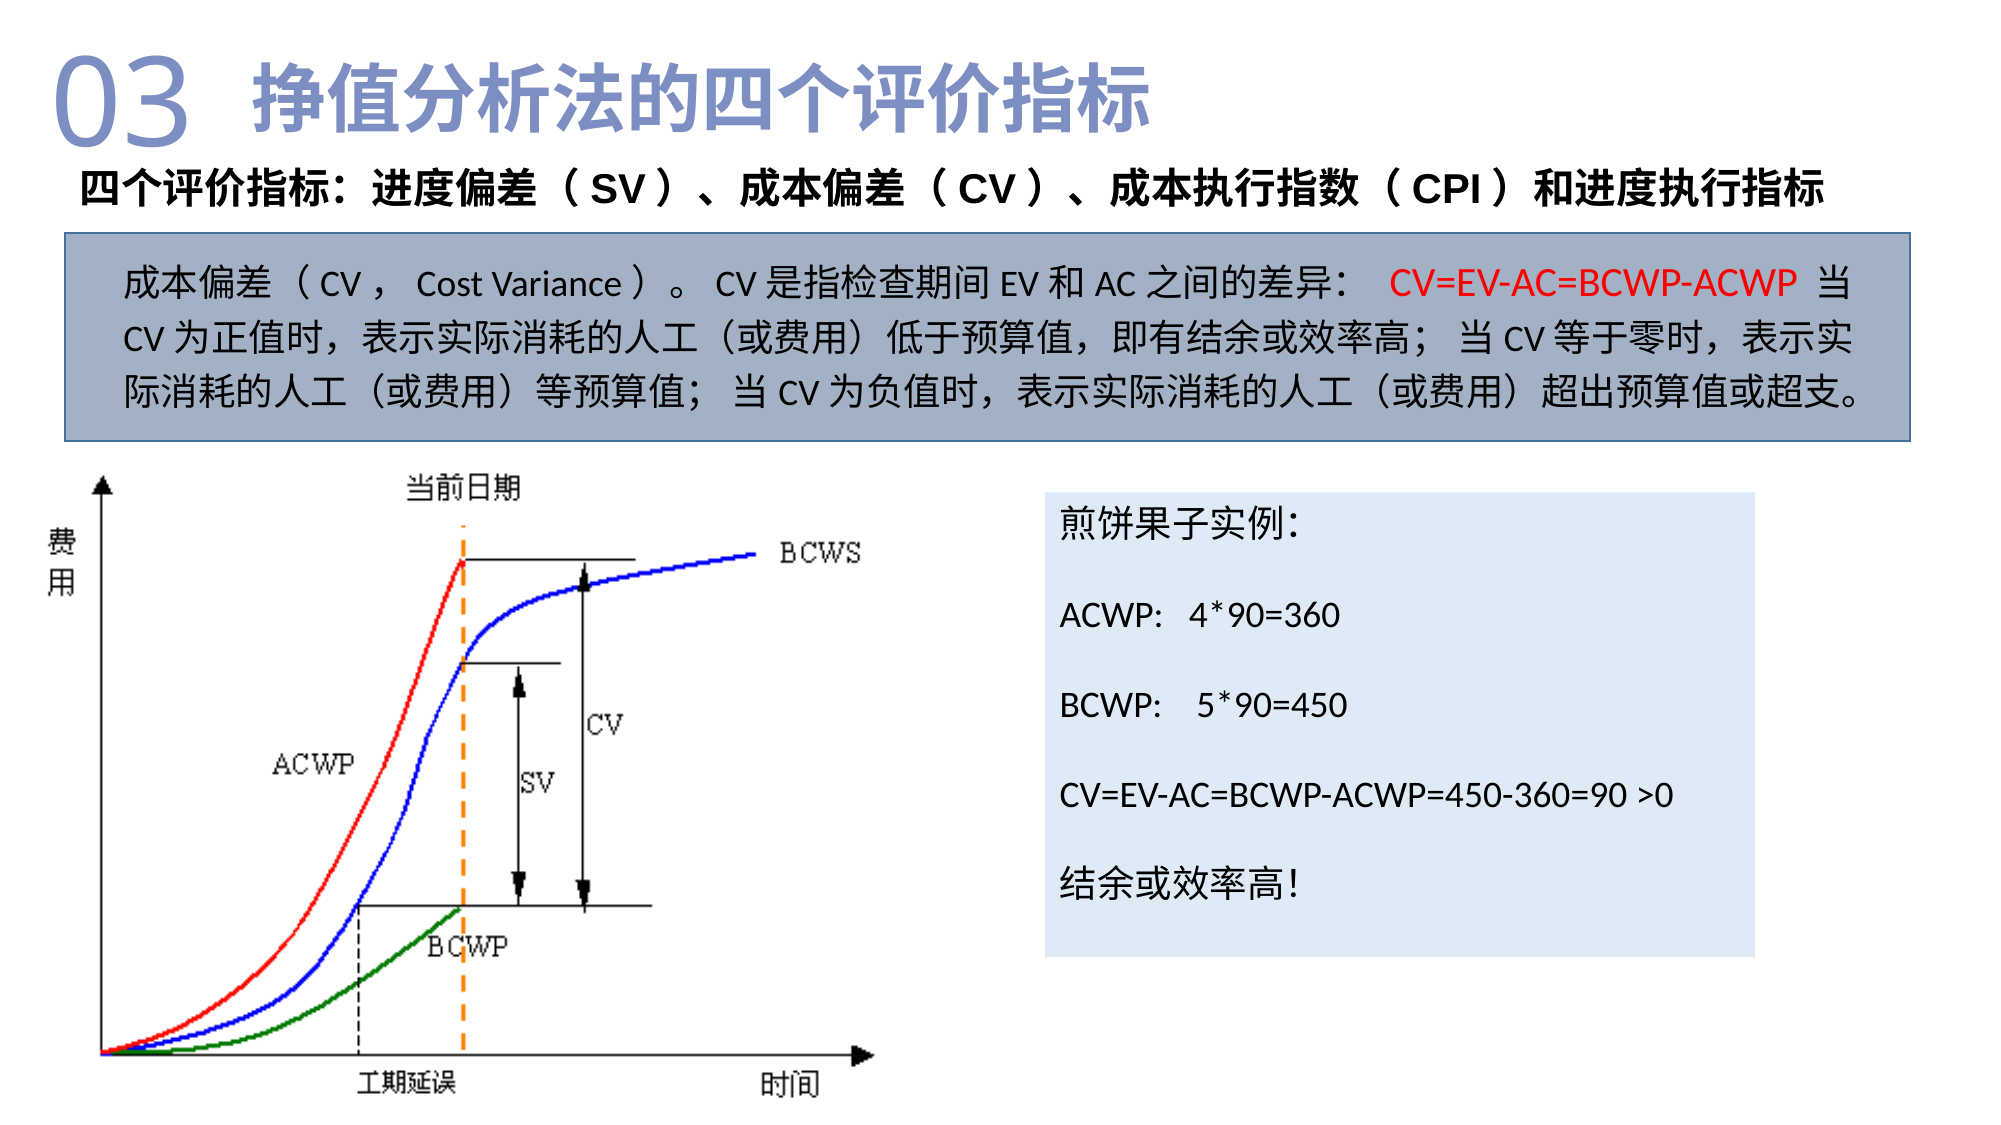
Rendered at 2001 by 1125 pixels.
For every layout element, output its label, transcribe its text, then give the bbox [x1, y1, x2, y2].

text_box 四个评价指标：进度偏差（SV）、成本偏差（CV）、成本执行指数（CPI）和进度执行指标（SPI） [64, 139, 1977, 285]
text_box 成本偏差（CV，Cost Variance）。CV是指检查期间EV和AC之间的差异： CV=EV-AC=BCWP-ACWP 当CV为正值时，表示实际消耗的人工（或费用）低于预算值，即有结余或效率高； 当CV等于零时，表示实际消耗的人工（或费用）等预算值； 当CV为负值时，表示实际消耗的人工（或费用）超出预算值或超支。 [108, 237, 1895, 421]
text_box 挣值分析法的四个评价指标 [236, 43, 1447, 139]
text_box [64, 232, 1911, 442]
picture [24, 441, 910, 1125]
text_box 煎饼果子实例： ACWP: 4*90=360 BCWP: 5*90=450 CV=EV-AC=BCWP-ACWP=450-360=90 >0 结余或效率高！ [1044, 492, 1756, 958]
text_box 03 [35, 13, 355, 179]
